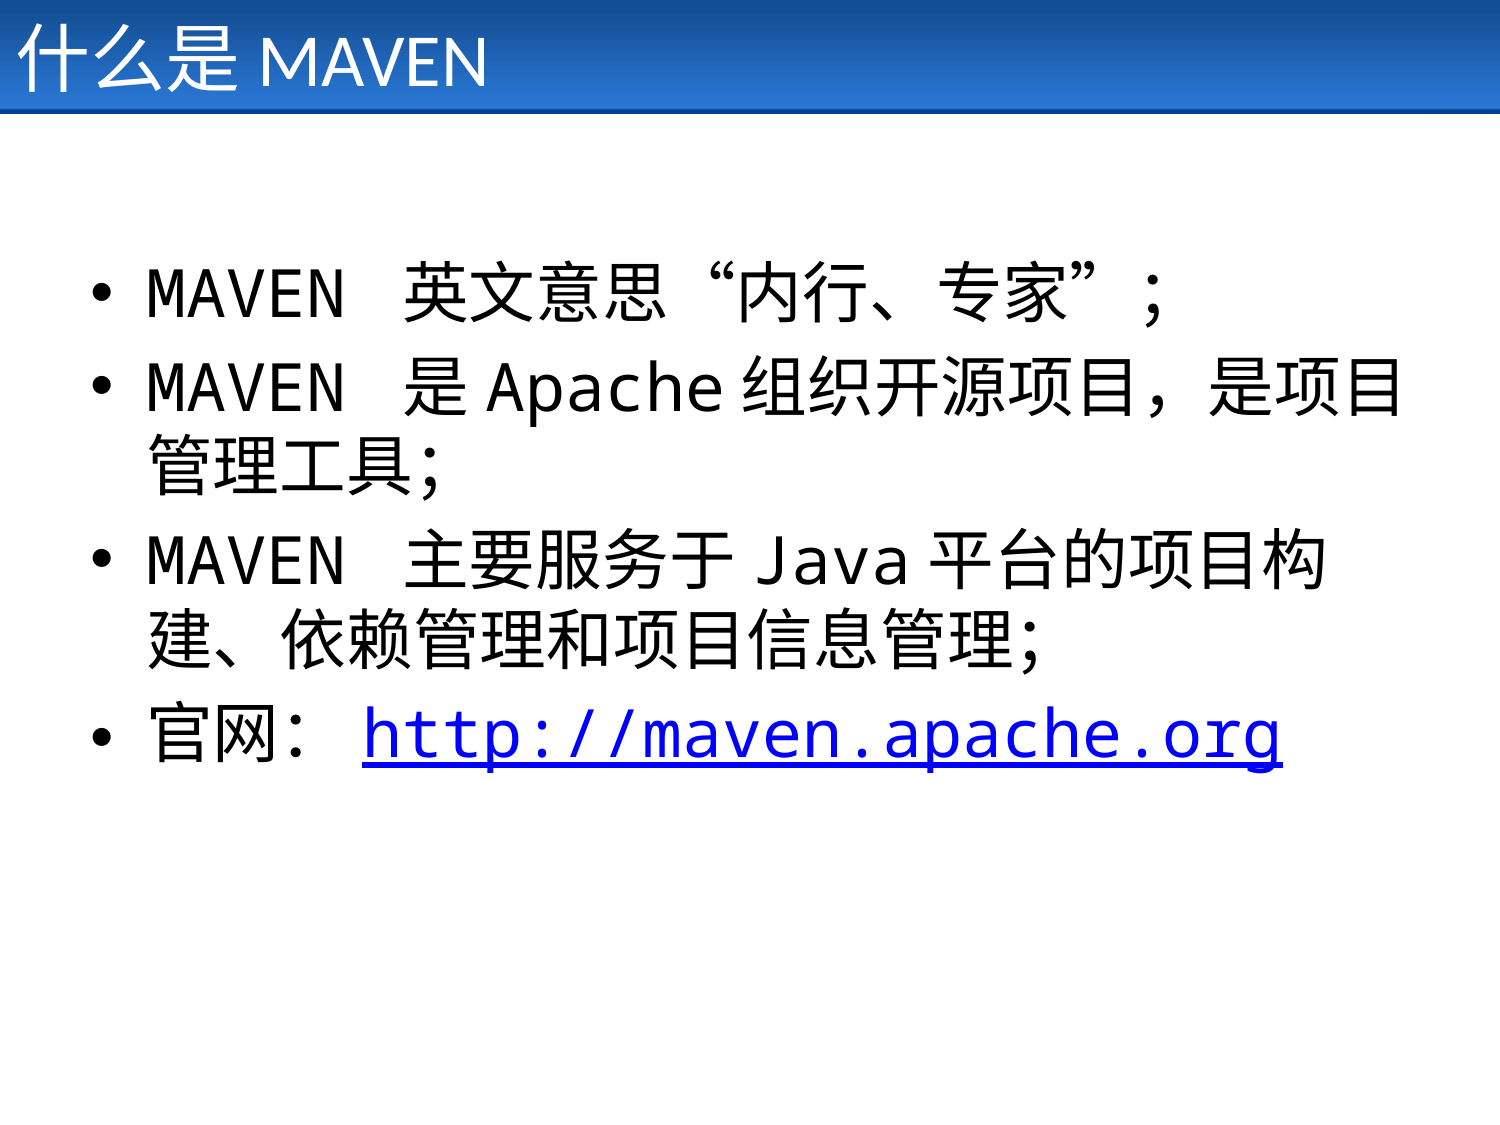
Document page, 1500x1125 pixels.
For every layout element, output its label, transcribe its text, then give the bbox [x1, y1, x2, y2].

list MAVEN 英文意思“内行、专家”； MAVEN 是Apache组织开源项目，是项目管理工具； MAVEN 主要服务于Java平台的项目构建、依赖管理和项目信息管理； 官网：http://maven.apache.org [75, 243, 1425, 1005]
title 什么是MAVEN [0, 0, 1500, 114]
